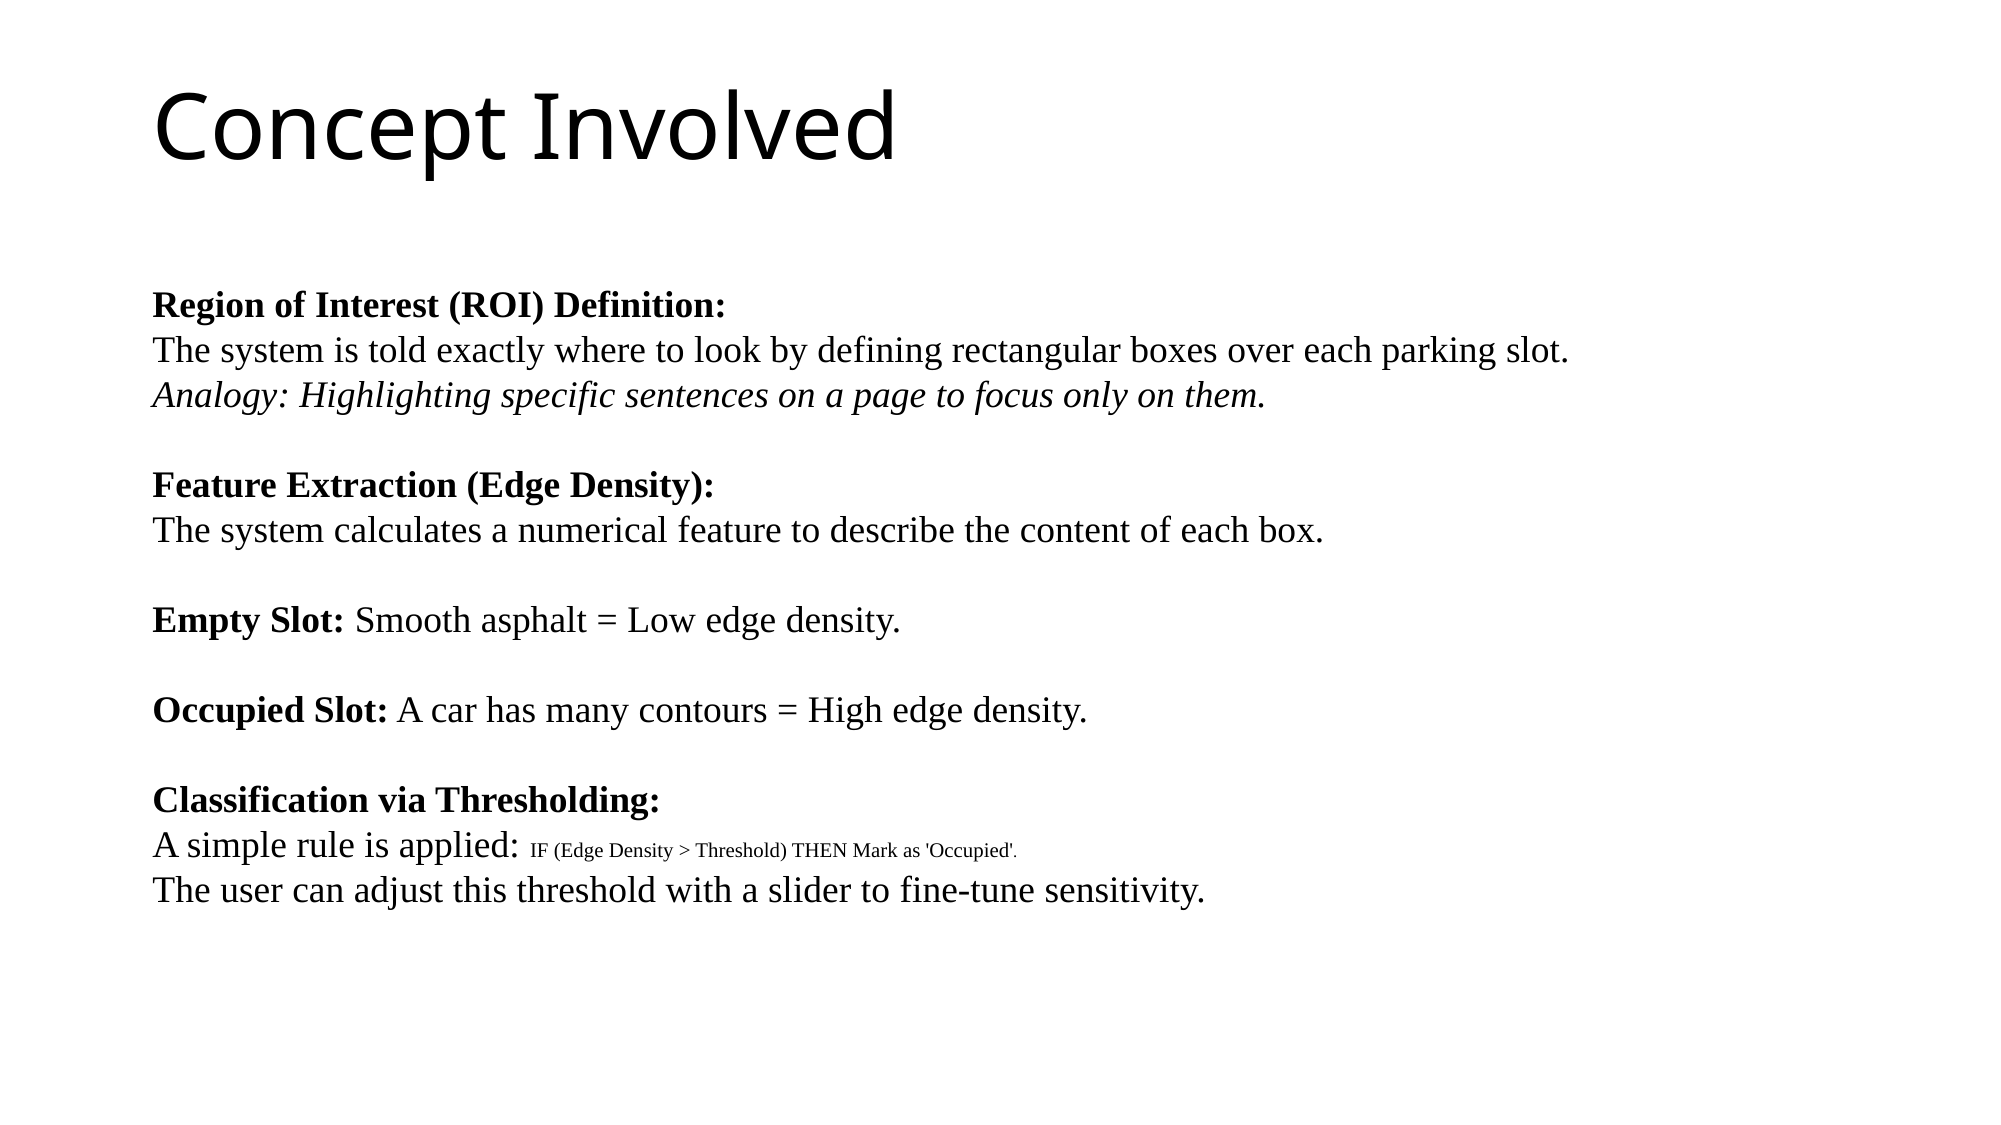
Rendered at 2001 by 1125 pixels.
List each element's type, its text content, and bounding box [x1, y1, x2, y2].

list Region of Interest (ROI) Definition: The system is told exactly where to look by defining rectangular boxes over each parking slot. Analogy: Highlighting specific sentences on a page to focus only on them. Feature Extraction (Edge Density): The system calculates a numerical feature to describe the content of each box. Empty Slot: Smooth asphalt = Low edge density. Occupied Slot: A car has many contours = High edge density. Classification via Thresholding: A simple rule is applied: IF (Edge Density > Threshold) THEN Mark as 'Occupied'. The user can adjust this threshold with a slider to fine-tune sensitivity. [137, 272, 1597, 963]
title Concept Involved [137, 21, 1863, 239]
